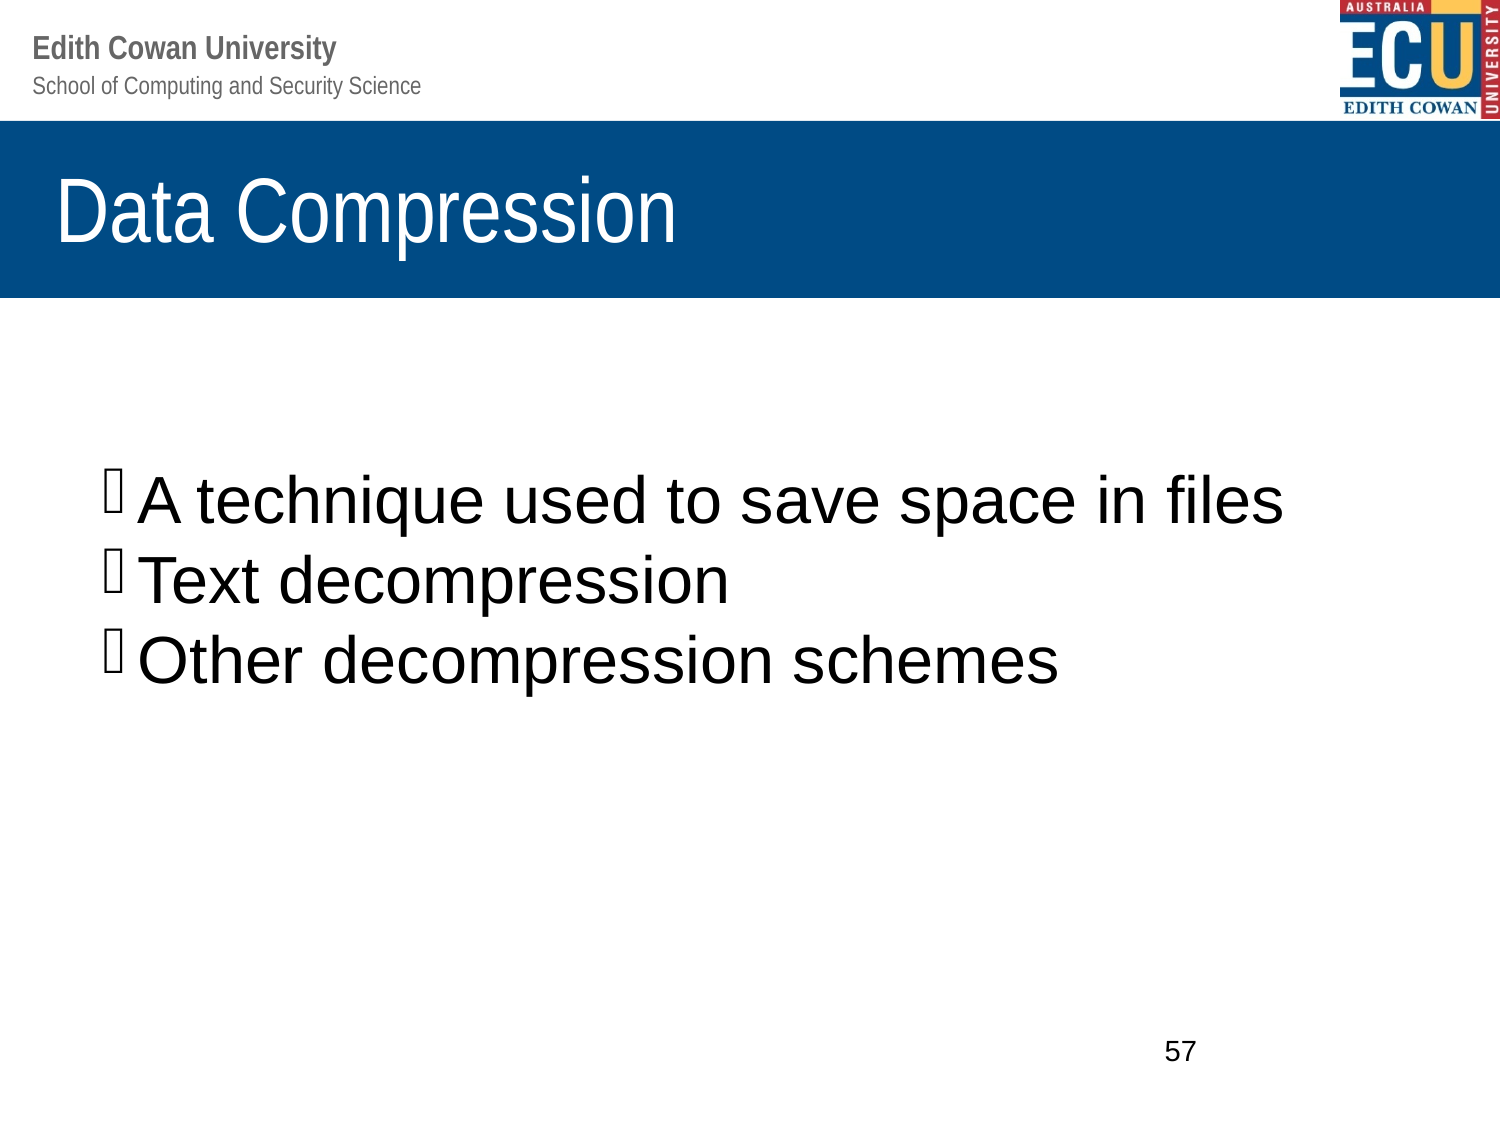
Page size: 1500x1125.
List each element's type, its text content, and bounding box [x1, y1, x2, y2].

text_box Data Compression [41, 123, 1459, 288]
text_box <number> [1149, 1024, 1500, 1103]
text_box A technique used to save space in files Text decompression Other decompression schemes [87, 449, 1438, 813]
picture [1340, 0, 1500, 119]
